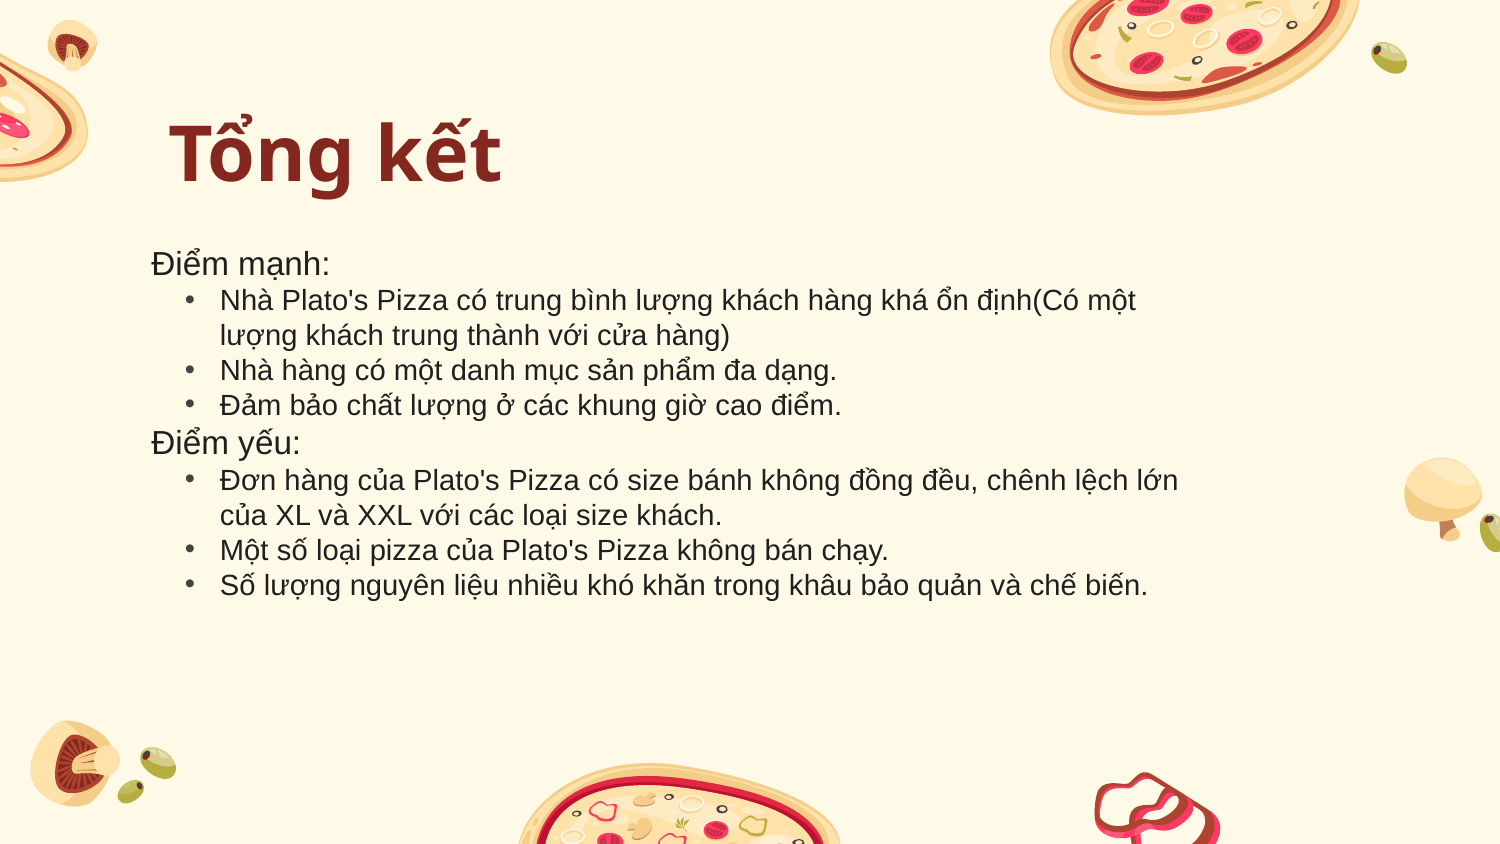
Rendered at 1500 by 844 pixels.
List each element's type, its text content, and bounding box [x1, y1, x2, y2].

subtitle Điểm mạnh: Nhà Plato's Pizza có trung bình lượng khách hàng khá ổn định(Có một lượng khách trung thành với cửa hàng) Nhà hàng có một danh mục sản phẩm đa dạng. Đảm bảo chất lượng ở các khung giờ cao điểm. Điểm yếu: Đơn hàng của Plato's Pizza có size bánh không đồng đều, chênh lệch lớn của XL và XXL với các loại size khách. Một số loại pizza của Plato's Pizza không bán chạy. Số lượng nguyên liệu nhiều khó khăn trong khâu bảo quản và chế biến. [113, 193, 1239, 685]
title Tổng kết [153, 107, 1279, 212]
